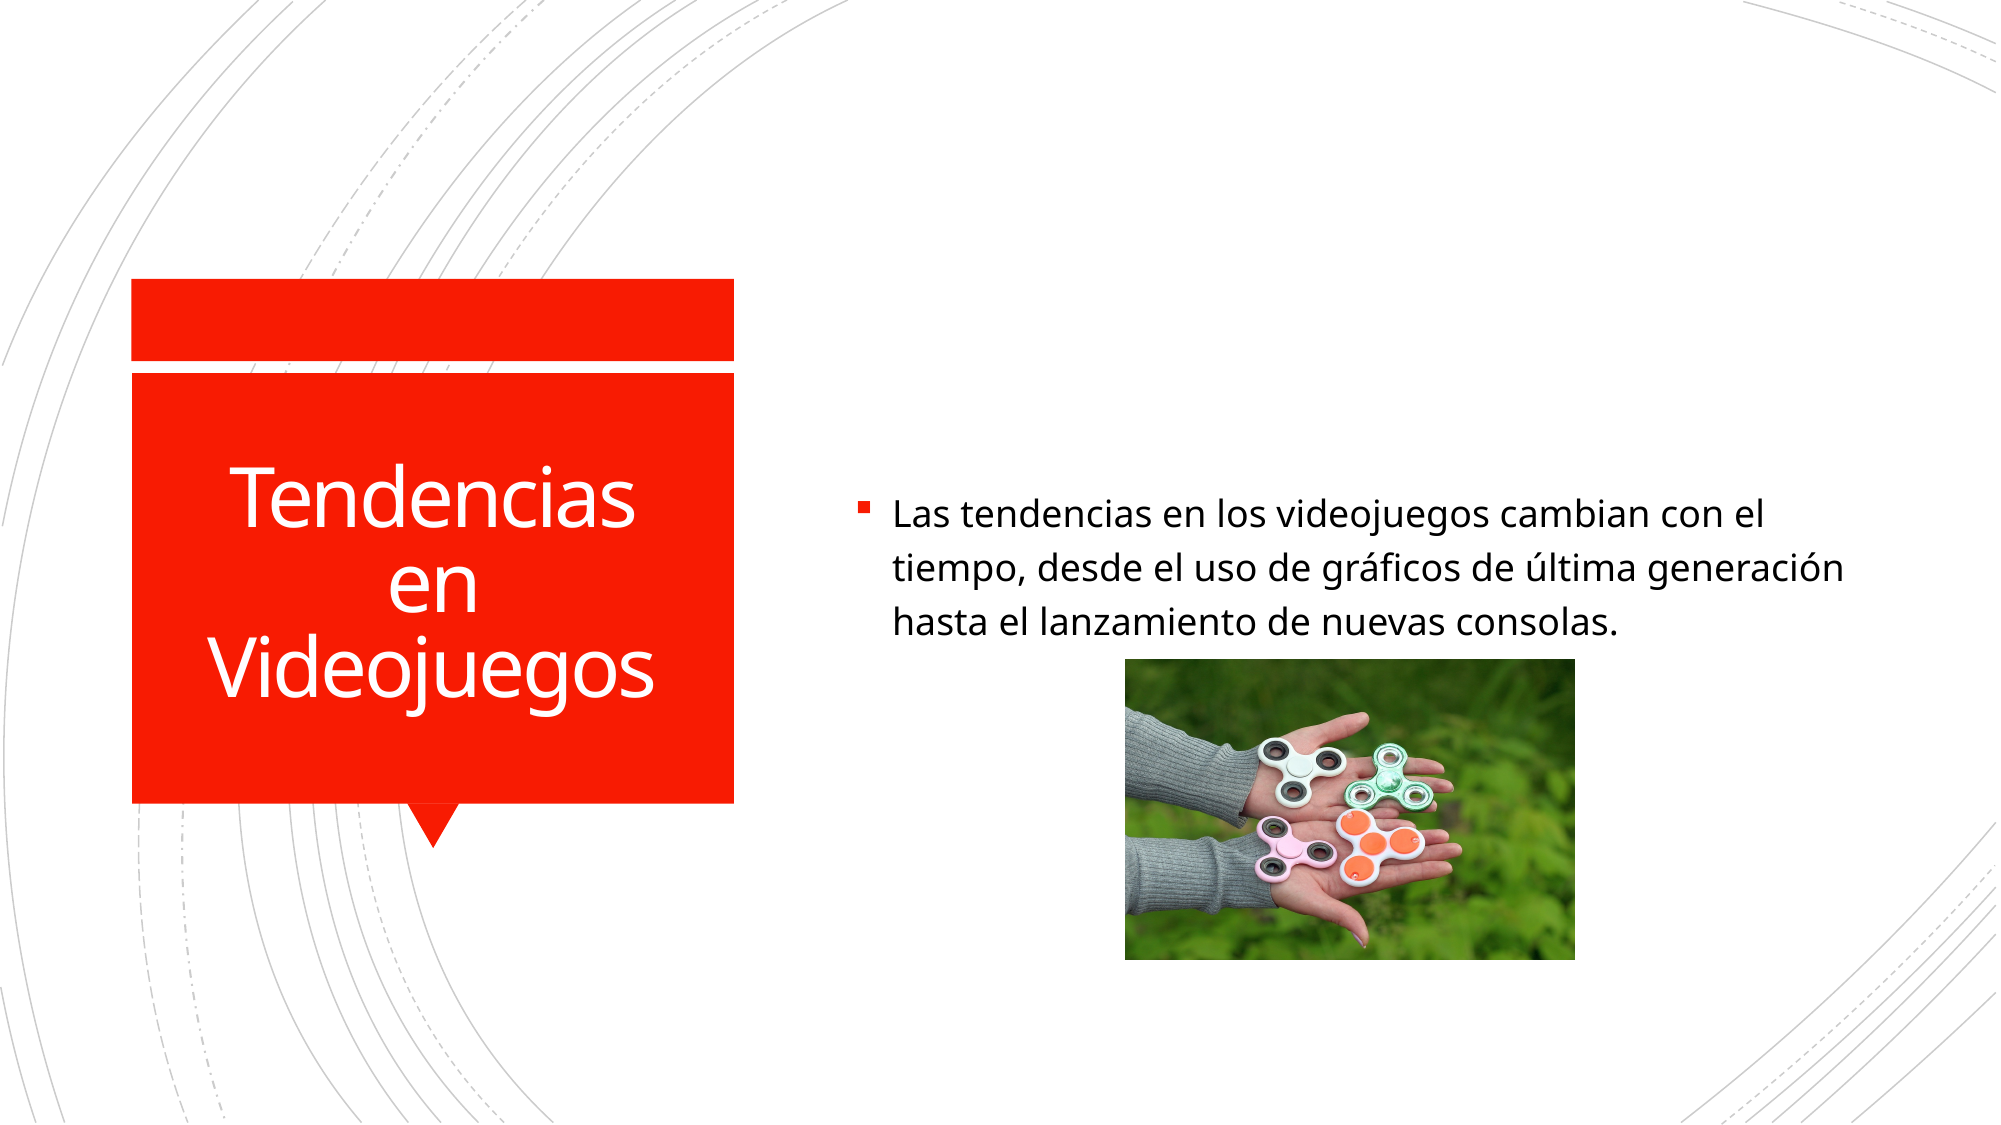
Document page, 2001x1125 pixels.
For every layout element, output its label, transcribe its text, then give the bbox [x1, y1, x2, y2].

list Las tendencias en los videojuegos cambian con el tiempo, desde el uso de gráficos de última generación hasta el lanzamiento de nuevas consolas. [839, 131, 1871, 993]
title Tendencias en Videojuegos [145, 385, 720, 789]
picture [1124, 659, 1576, 961]
